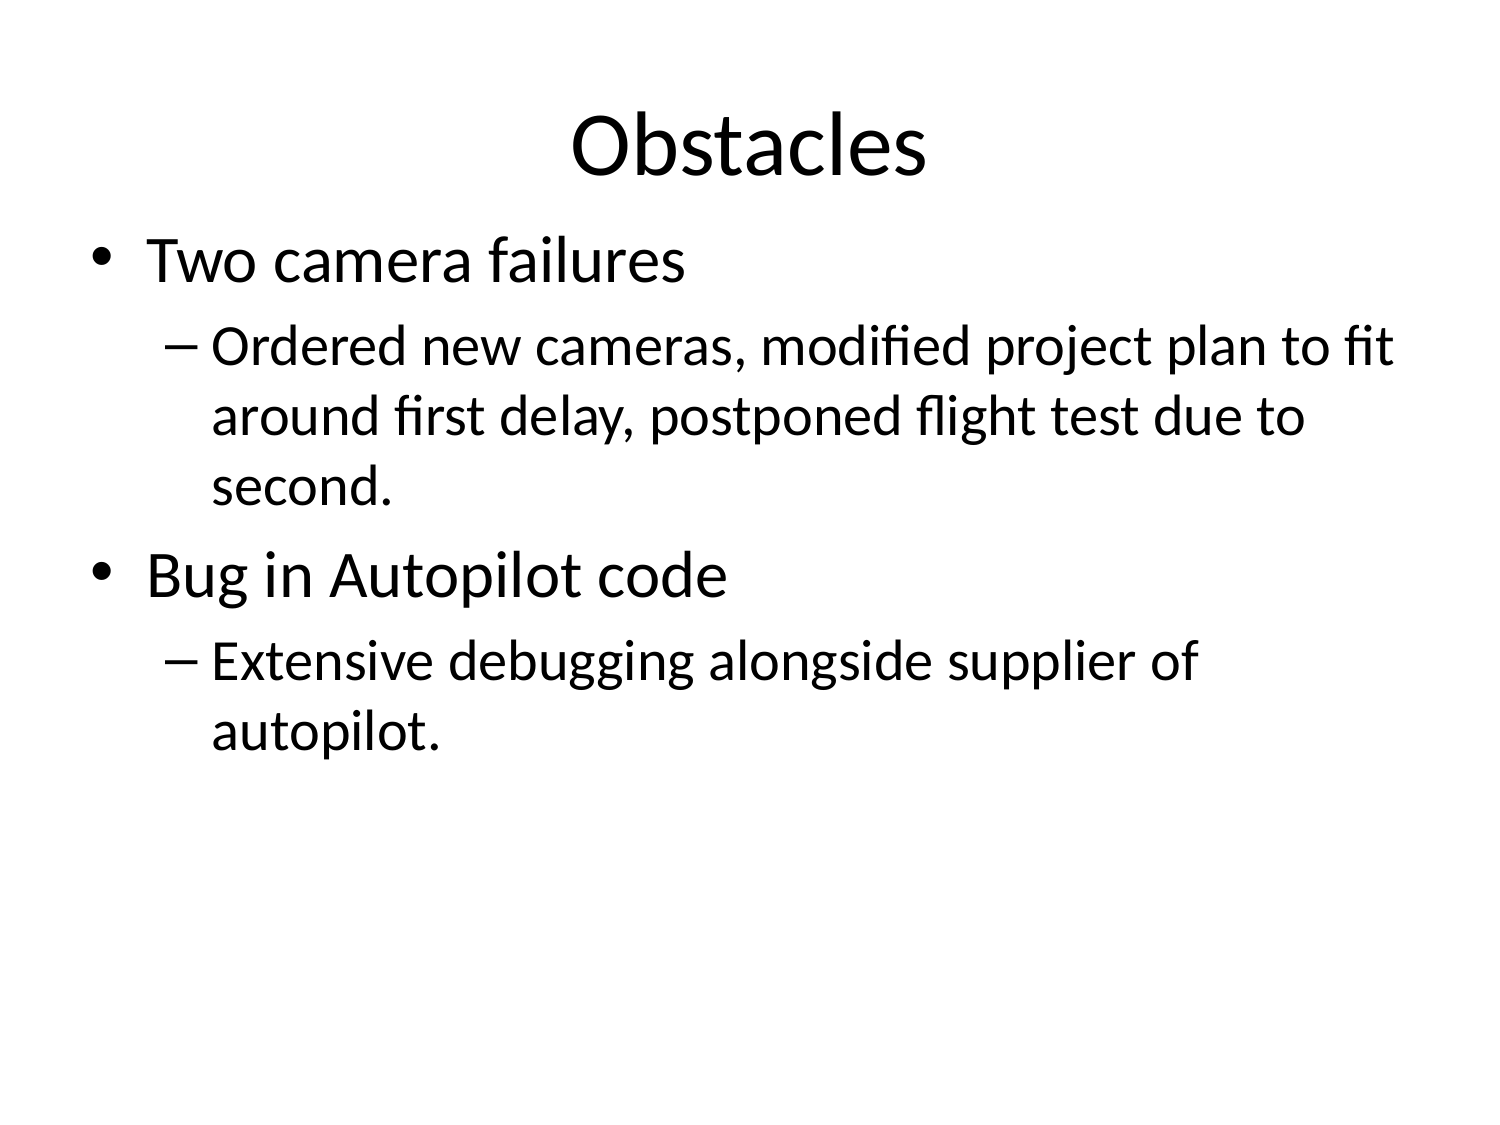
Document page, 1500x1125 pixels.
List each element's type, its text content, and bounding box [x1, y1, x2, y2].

title Obstacles [75, 45, 1425, 208]
list Two camera failures Ordered new cameras, modified project plan to fit around first delay, postponed flight test due to second. Bug in Autopilot code Extensive debugging alongside supplier of autopilot. [75, 208, 1425, 951]
